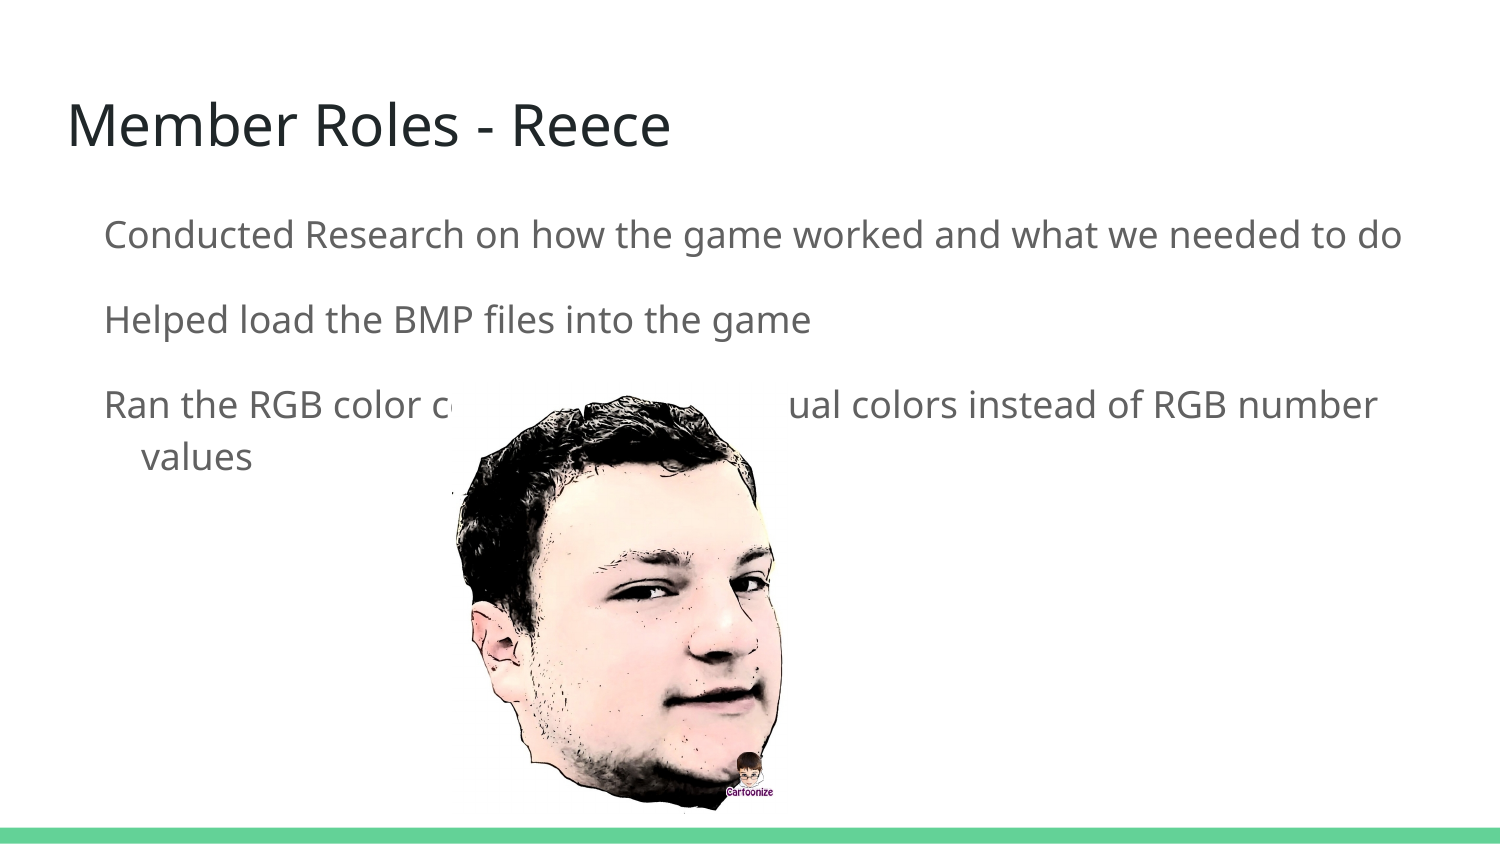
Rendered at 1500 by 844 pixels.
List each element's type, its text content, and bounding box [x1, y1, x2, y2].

list Conducted Research on how the game worked and what we needed to do Helped load the BMP files into the game Ran the RGB color converter to find actual colors instead of RGB number values [51, 189, 1449, 750]
picture [452, 382, 788, 814]
title Member Roles - Reece [51, 72, 1449, 167]
